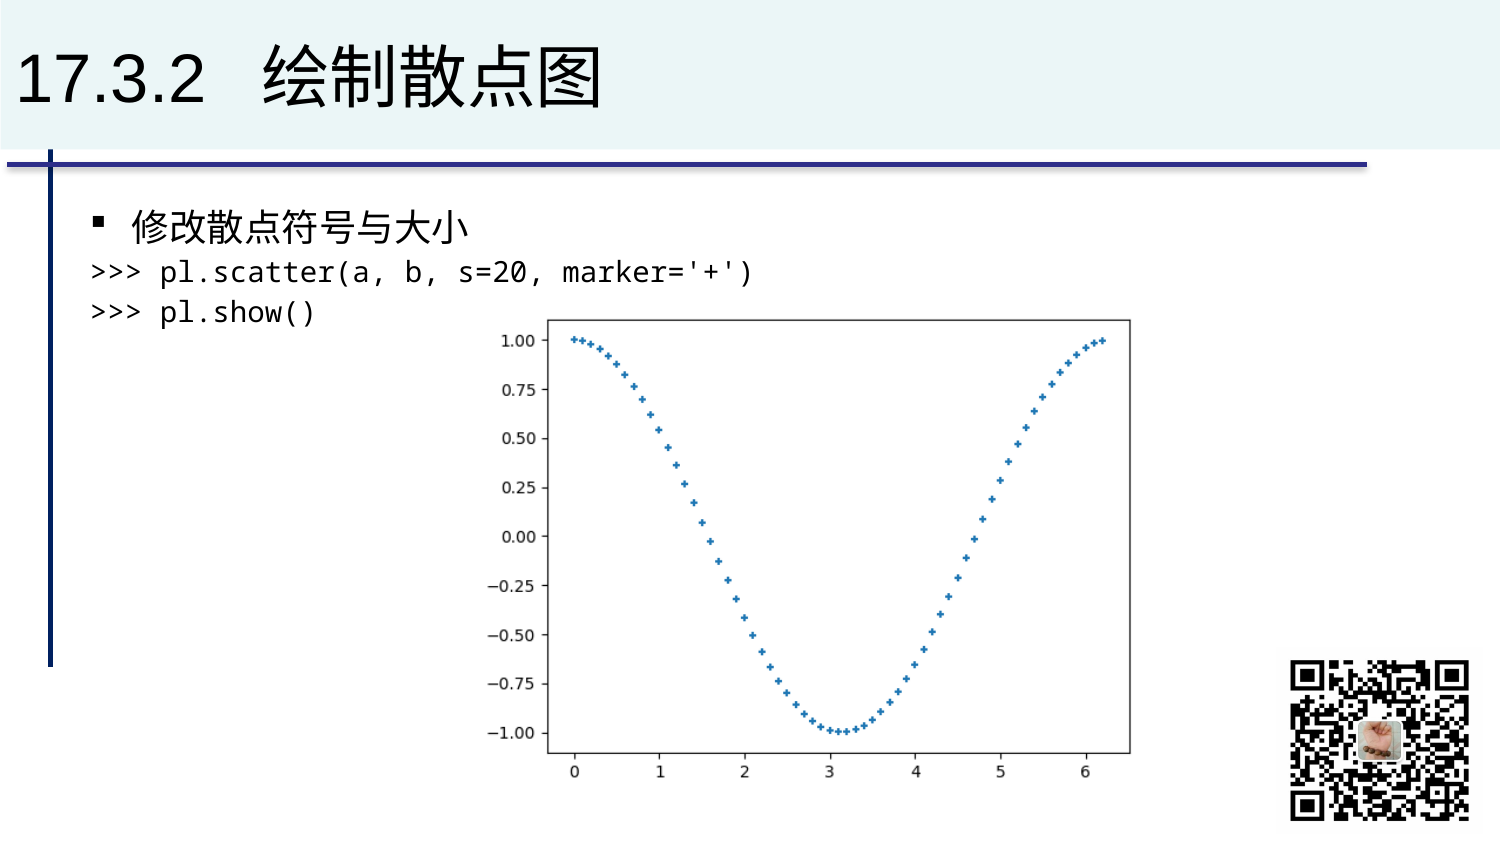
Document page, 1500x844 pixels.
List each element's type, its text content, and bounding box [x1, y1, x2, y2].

list 修改散点符号与大小 >>> pl.scatter(a, b, s=20, marker='+') >>> pl.show() [74, 196, 1426, 755]
title 17.3.2 绘制散点图 [0, 0, 1500, 150]
picture [1276, 647, 1483, 834]
picture [483, 315, 1133, 782]
